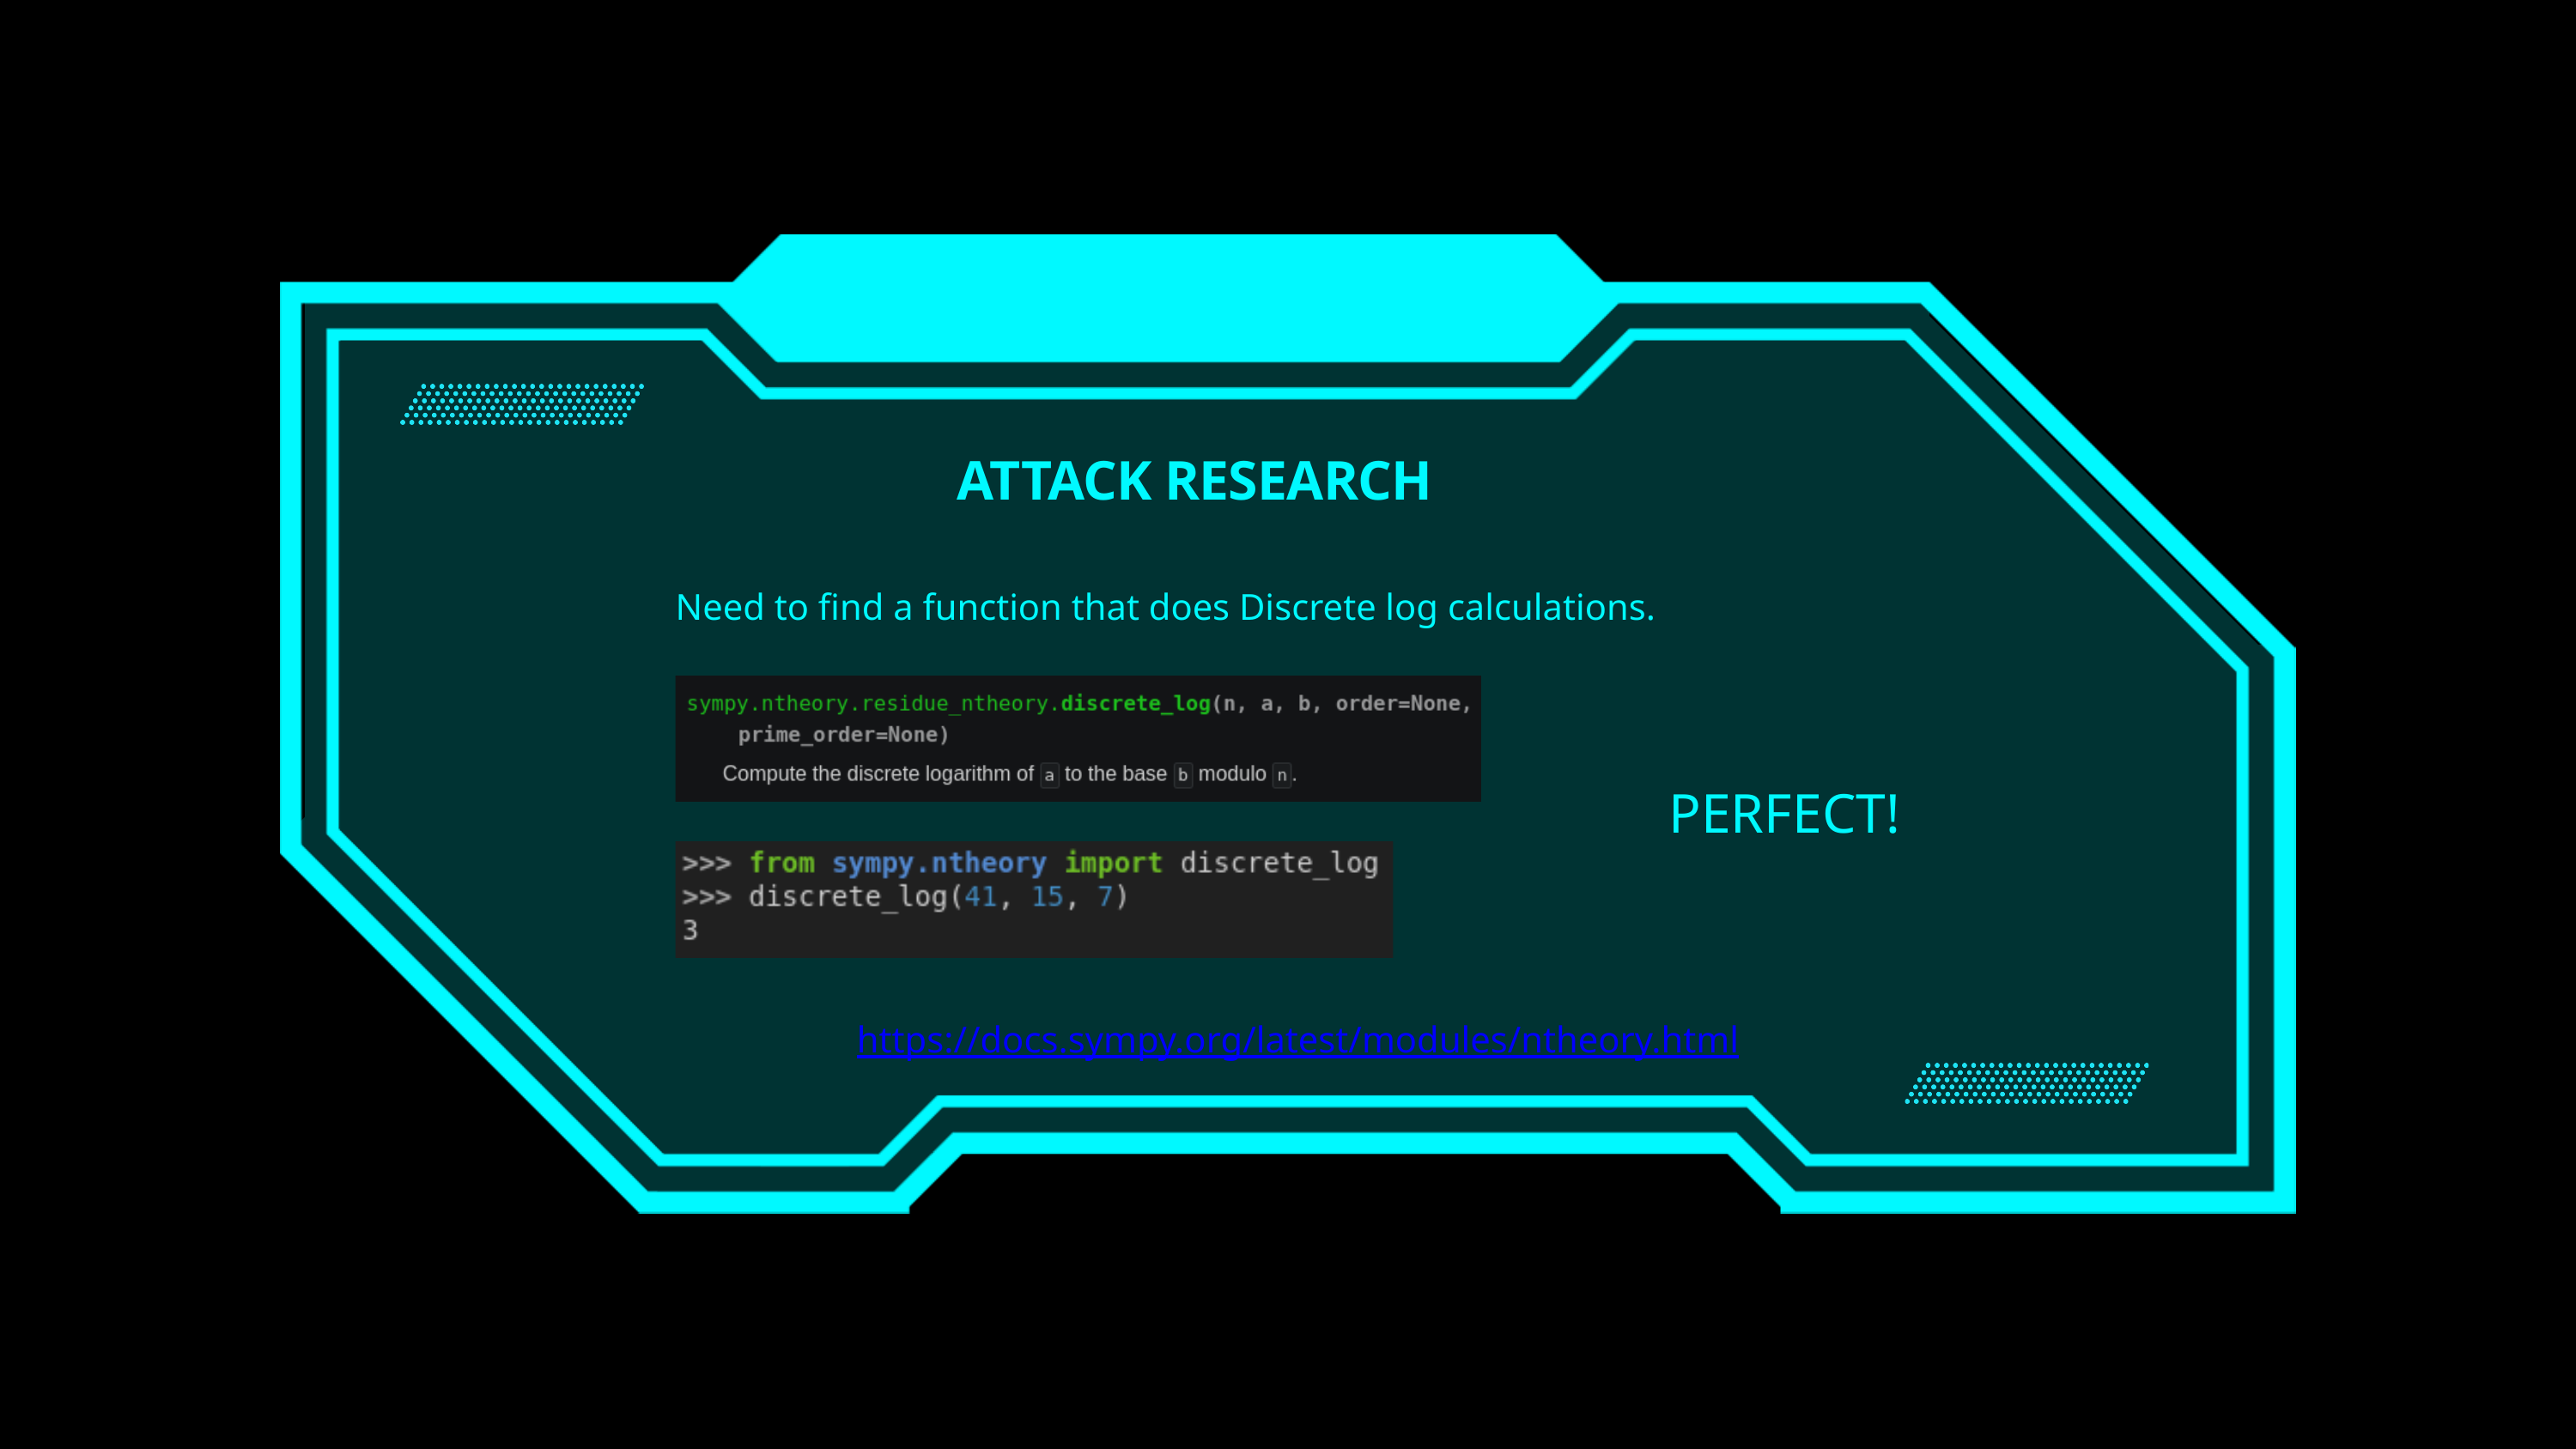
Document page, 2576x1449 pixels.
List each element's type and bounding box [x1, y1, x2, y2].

text_box [386, 587, 902, 1095]
text_box [577, 1103, 619, 1153]
text_box [1755, 1063, 2281, 1179]
text_box [280, 234, 2296, 1214]
text_box [623, 1064, 912, 1191]
text_box [1775, 1083, 2281, 1199]
text_box [1648, 396, 2162, 905]
text_box [905, 644, 2281, 1153]
text_box [643, 1056, 932, 1182]
text_box [304, 289, 1929, 830]
